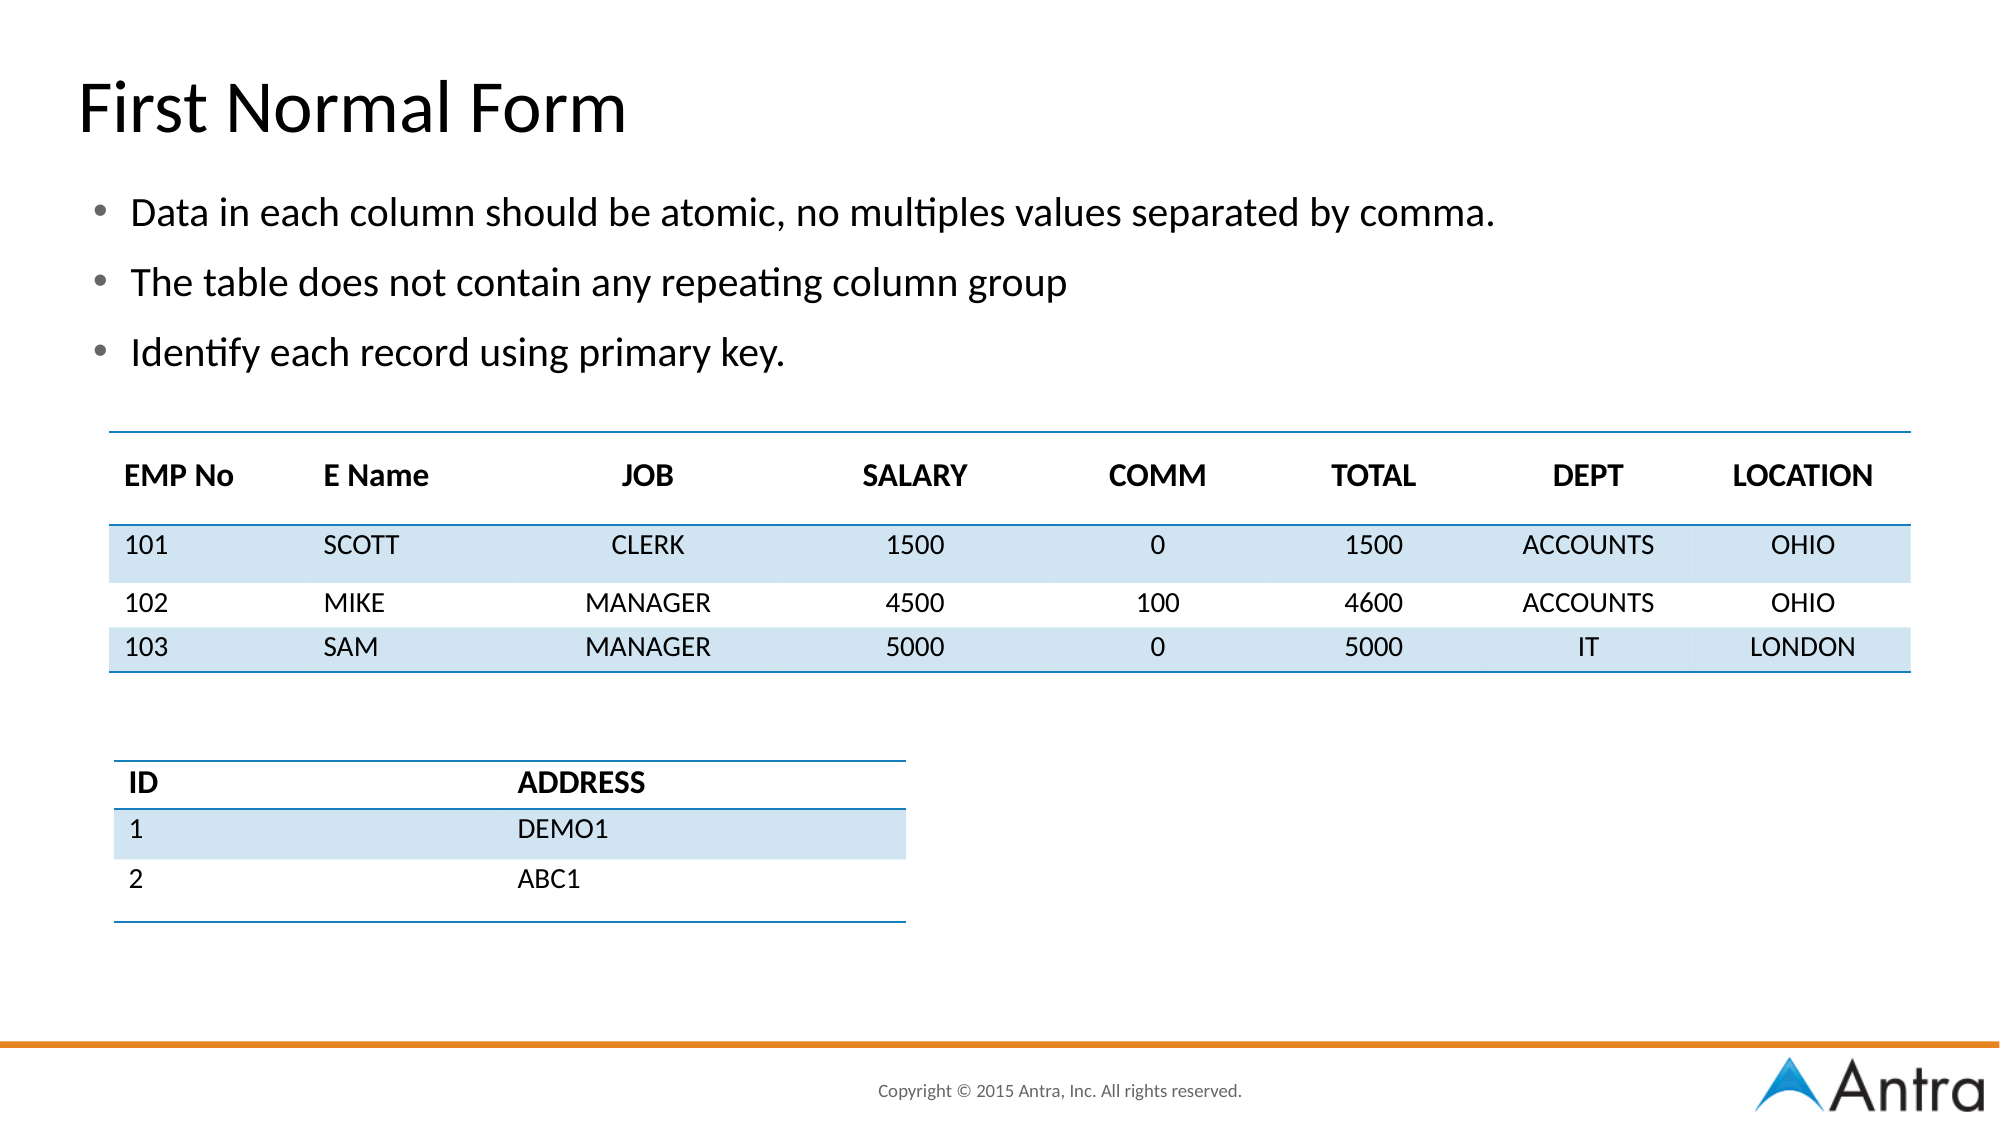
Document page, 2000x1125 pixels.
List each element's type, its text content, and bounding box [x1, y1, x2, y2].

table_header DEPT [1481, 433, 1696, 524]
table_cell SAM [309, 627, 516, 671]
table_cell 0 [1050, 526, 1266, 583]
table_cell SCOTT [309, 526, 516, 583]
table_header EMP No [109, 433, 309, 524]
list Data in each column should be atomic, no multiples values separated by comma. The table does not contain any repeating column group Identify each record using primary key. [93, 190, 1818, 397]
table_header LOCATION [1696, 433, 1911, 524]
table_header E Name [309, 433, 516, 524]
table_cell 5000 [1266, 627, 1481, 671]
table_cell CLERK [516, 526, 781, 583]
table_cell LONDON [1696, 627, 1911, 671]
table_header COMM [1050, 433, 1266, 524]
title First Normal Form [78, 40, 1803, 147]
table_cell 101 [109, 526, 309, 583]
table_cell MANAGER [516, 583, 781, 627]
table_cell 100 [1050, 583, 1266, 627]
table_cell 4500 [781, 583, 1050, 627]
table_cell 102 [109, 583, 309, 627]
table_header SALARY [781, 433, 1050, 524]
table_cell 1500 [781, 526, 1050, 583]
table_cell MANAGER [516, 627, 781, 671]
table_cell 5000 [781, 627, 1050, 671]
table_cell IT [1481, 627, 1696, 671]
table_cell 4600 [1266, 583, 1481, 627]
table_cell ABC1 [503, 859, 906, 921]
picture [1744, 1048, 1994, 1122]
table_cell ACCOUNTS [1481, 583, 1696, 627]
table_cell 2 [114, 859, 503, 921]
table_cell 0 [1050, 627, 1266, 671]
table_cell 1 [114, 810, 503, 859]
table_cell MIKE [309, 583, 516, 627]
table_cell OHIO [1696, 583, 1911, 627]
table_header ID [114, 762, 503, 808]
table_cell 1500 [1266, 526, 1481, 583]
table_cell ACCOUNTS [1481, 526, 1696, 583]
table_cell DEMO1 [503, 810, 906, 859]
table_cell 103 [109, 627, 309, 671]
table_header ADDRESS [503, 762, 906, 808]
table_cell OHIO [1696, 526, 1911, 583]
table_header TOTAL [1266, 433, 1481, 524]
table_header JOB [516, 433, 781, 524]
